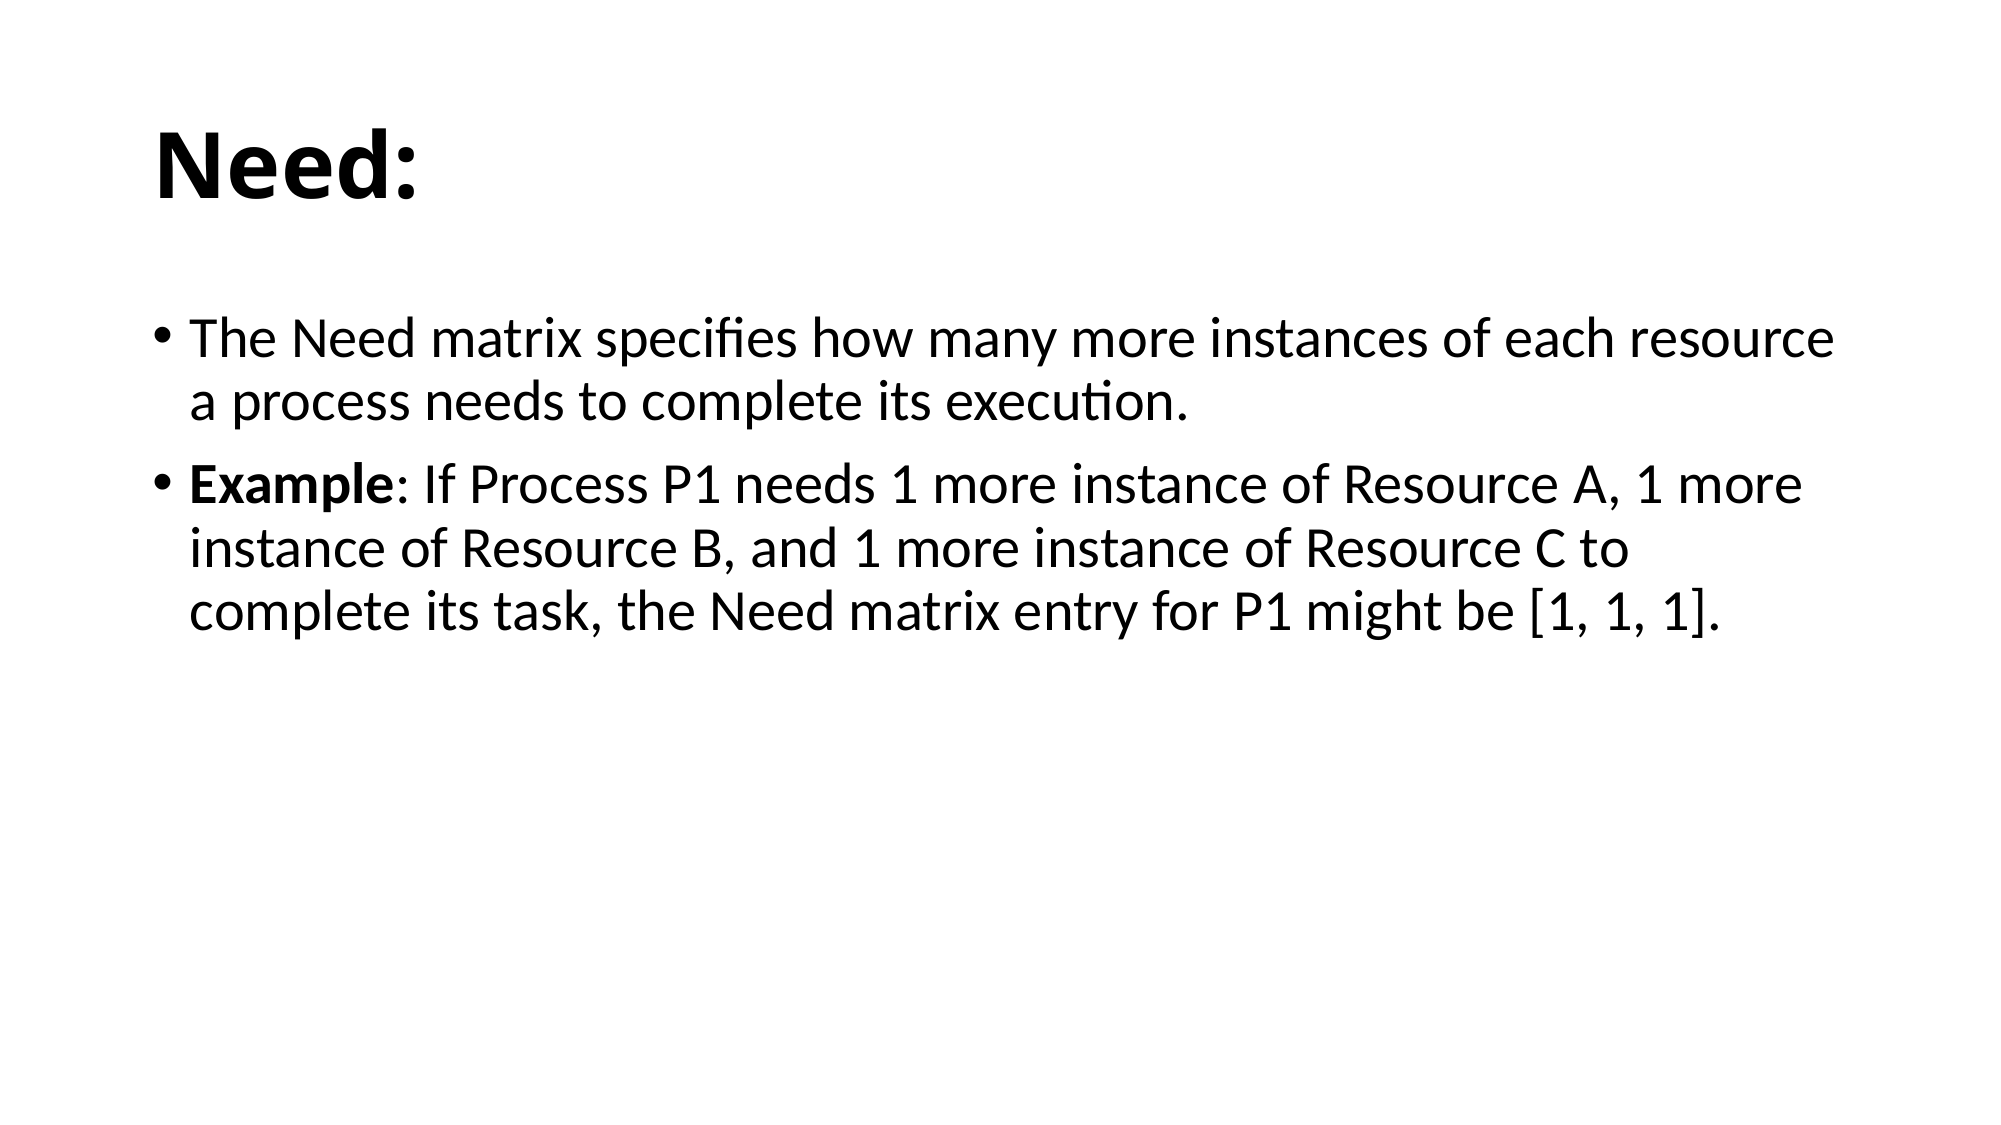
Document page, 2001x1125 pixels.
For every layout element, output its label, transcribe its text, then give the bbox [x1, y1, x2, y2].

title Need: [137, 59, 1863, 278]
list The Need matrix specifies how many more instances of each resource a process needs to complete its execution. Example: If Process P1 needs 1 more instance of Resource A, 1 more instance of Resource B, and 1 more instance of Resource C to complete its task, the Need matrix entry for P1 might be [1, 1, 1]. [137, 299, 1863, 1014]
